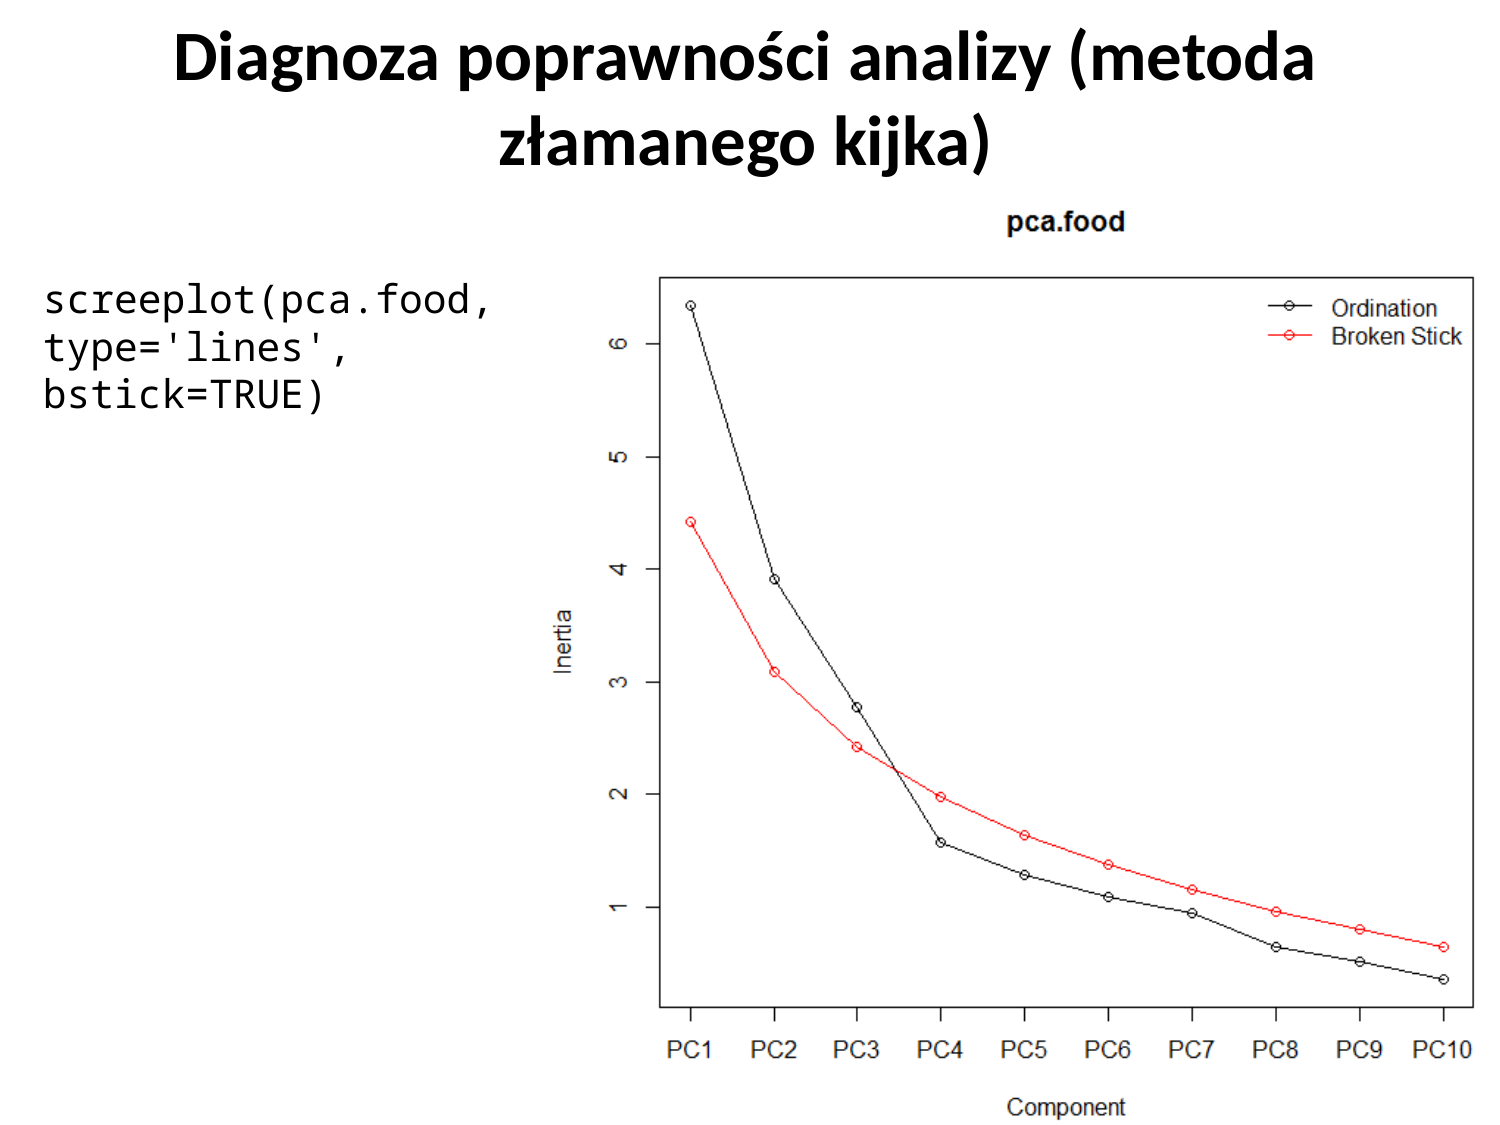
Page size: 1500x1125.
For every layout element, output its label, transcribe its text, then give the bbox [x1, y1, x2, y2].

picture [548, 208, 1480, 1125]
text_box Diagnoza poprawności analizy (metoda złamanego kijka) [0, 2, 1496, 188]
text_box screeplot(pca.food, type='lines', bstick=TRUE) [28, 267, 543, 425]
